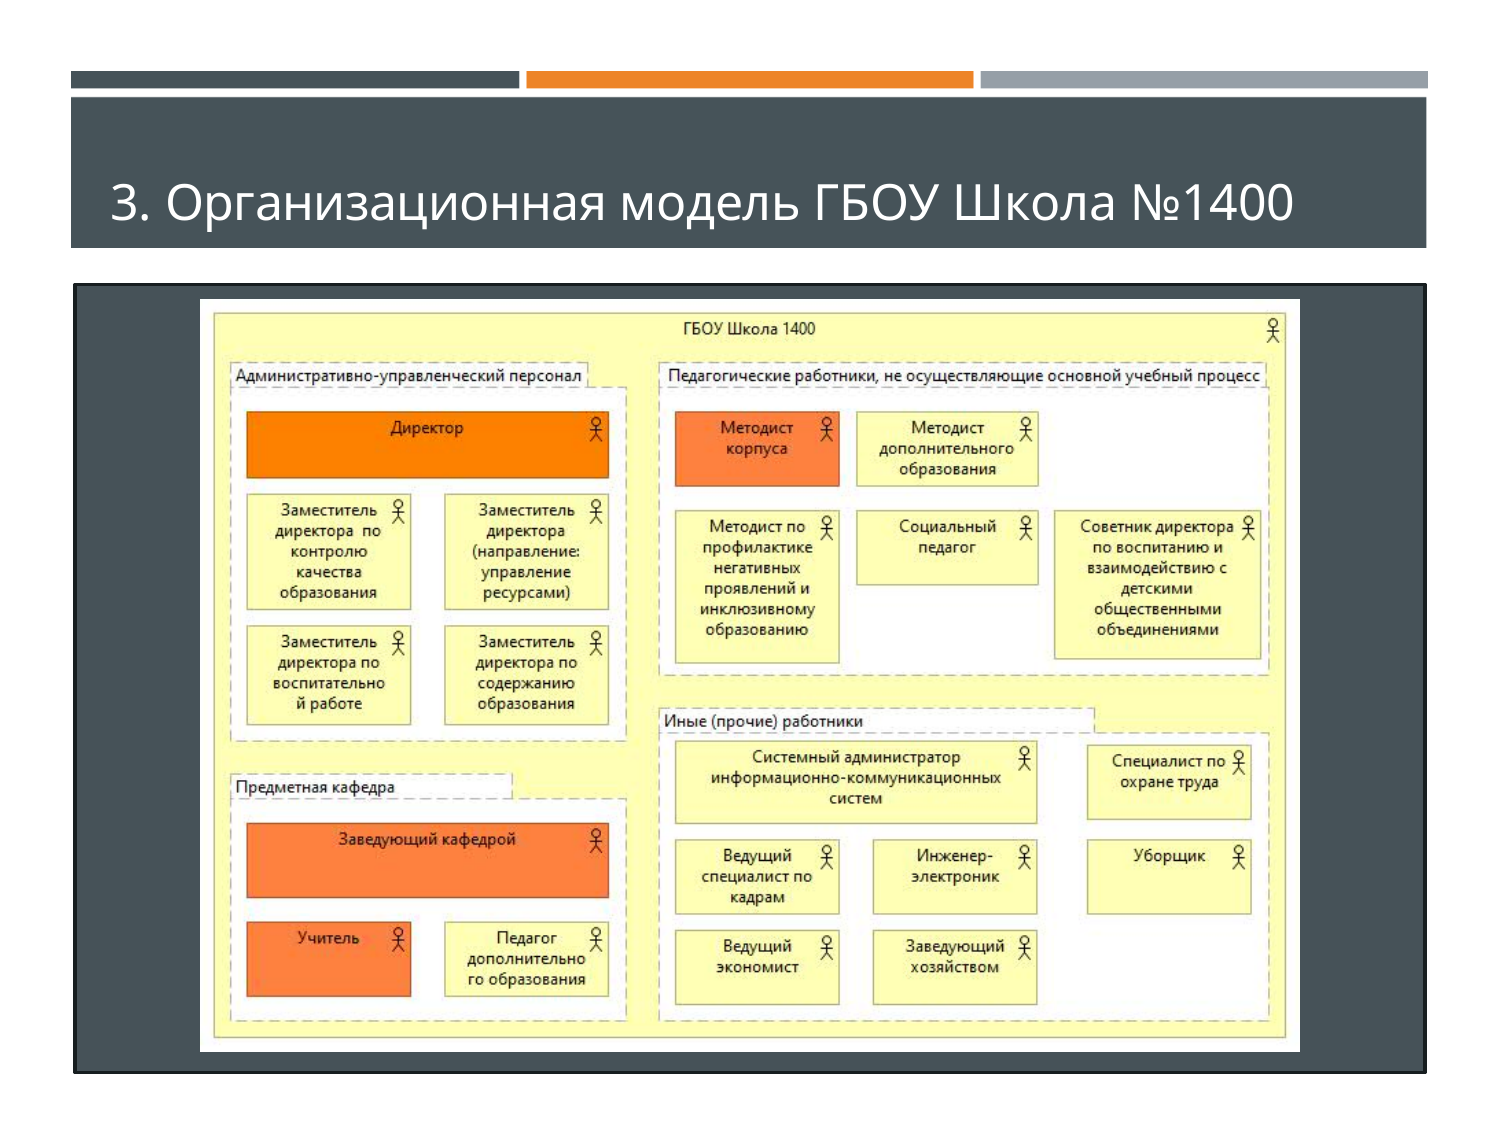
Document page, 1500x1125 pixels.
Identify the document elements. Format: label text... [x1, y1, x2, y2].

title 3. Организационная модель ГБОУ Школа №1400 [87, 107, 1369, 281]
picture [71, 71, 1428, 248]
picture [199, 299, 1301, 1053]
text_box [72, 282, 1428, 1075]
